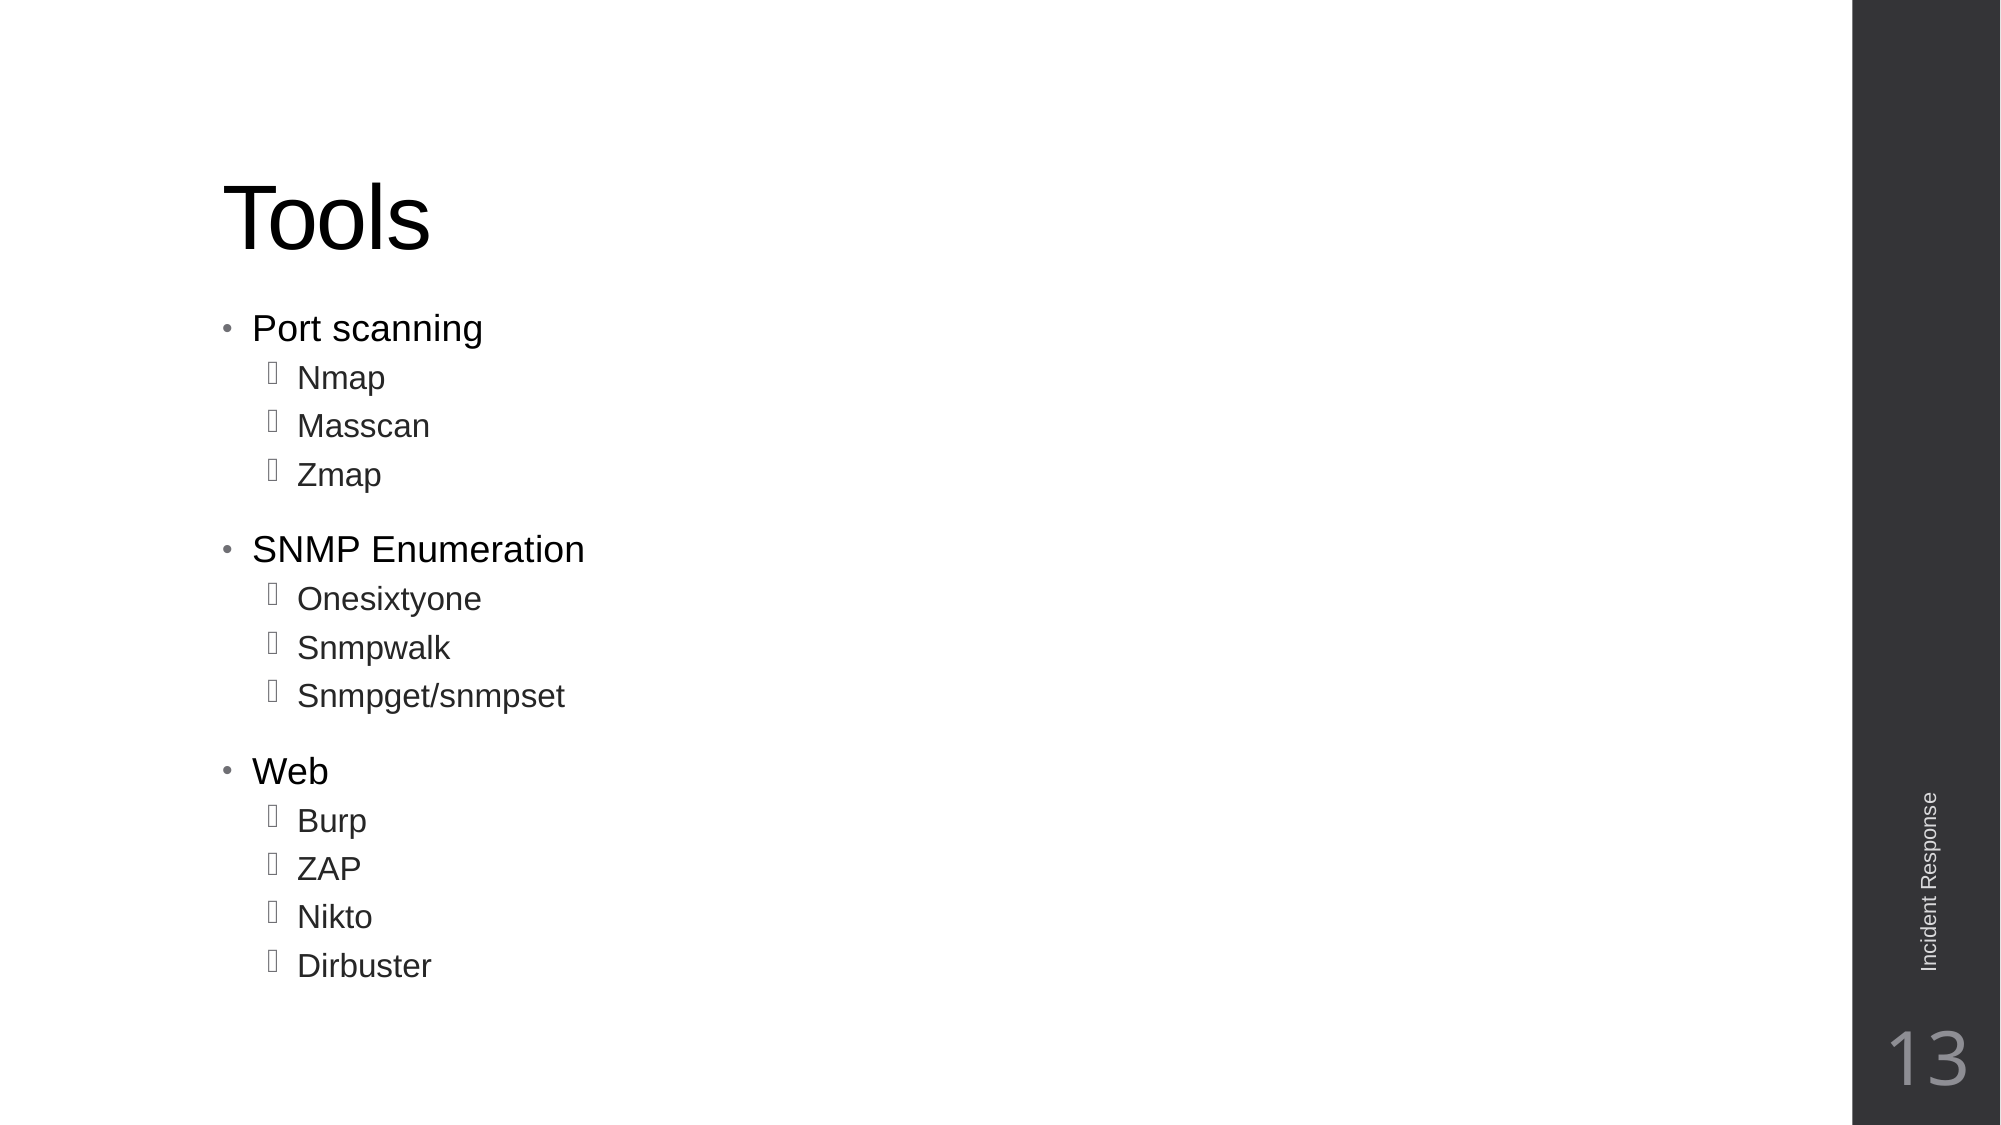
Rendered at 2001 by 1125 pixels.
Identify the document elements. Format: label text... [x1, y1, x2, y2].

footer Incident Response [1897, 400, 1958, 988]
title Tools [206, 60, 1797, 278]
slide_number 13 [1852, 1012, 2000, 1110]
list Port scanning Nmap Masscan Zmap SNMP Enumeration Onesixtyone Snmpwalk Snmpget/snmpset Web Burp ZAP Nikto Dirbuster [206, 299, 1617, 1014]
